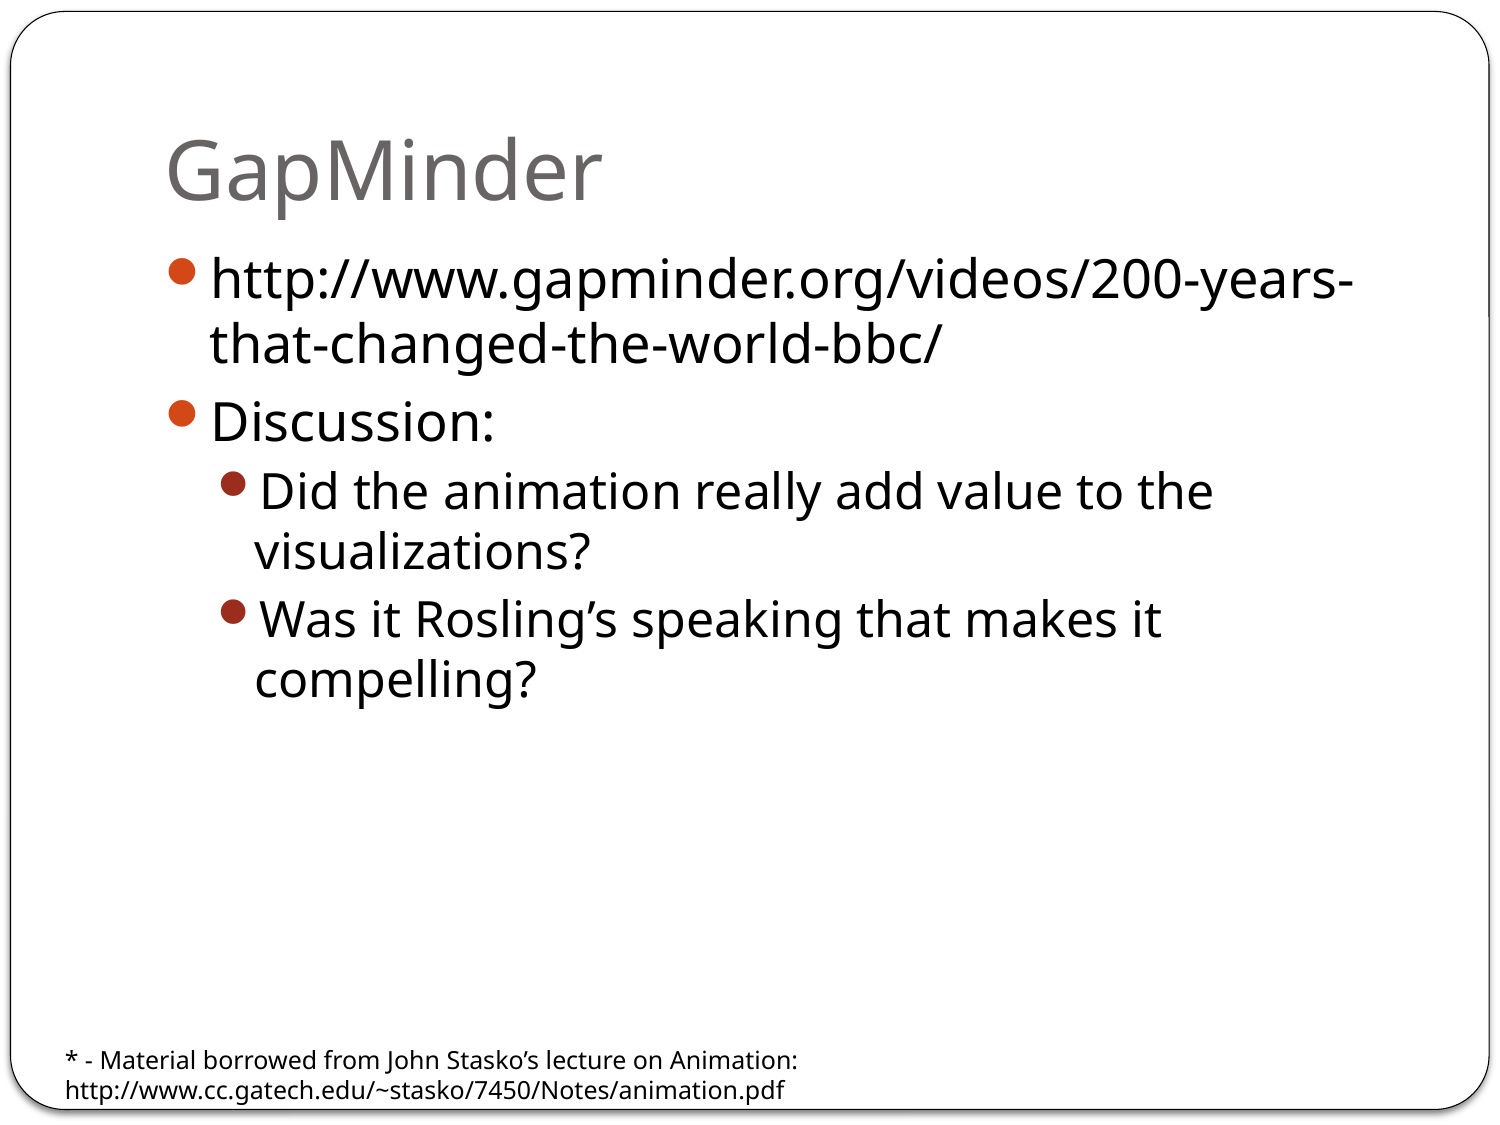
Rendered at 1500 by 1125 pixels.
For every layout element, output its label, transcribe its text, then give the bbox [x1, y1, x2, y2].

text_box * - Material borrowed from John Stasko’s lecture on Animation: http://www.cc.gatech.edu/~stasko/7450/Notes/animation.pdf [49, 1037, 1463, 1113]
title GapMinder [150, 45, 1425, 233]
list http://www.gapminder.org/videos/200-years-that-changed-the-world-bbc/ Discussion: Did the animation really add value to the visualizations? Was it Rosling’s speaking that makes it compelling? [150, 237, 1425, 988]
